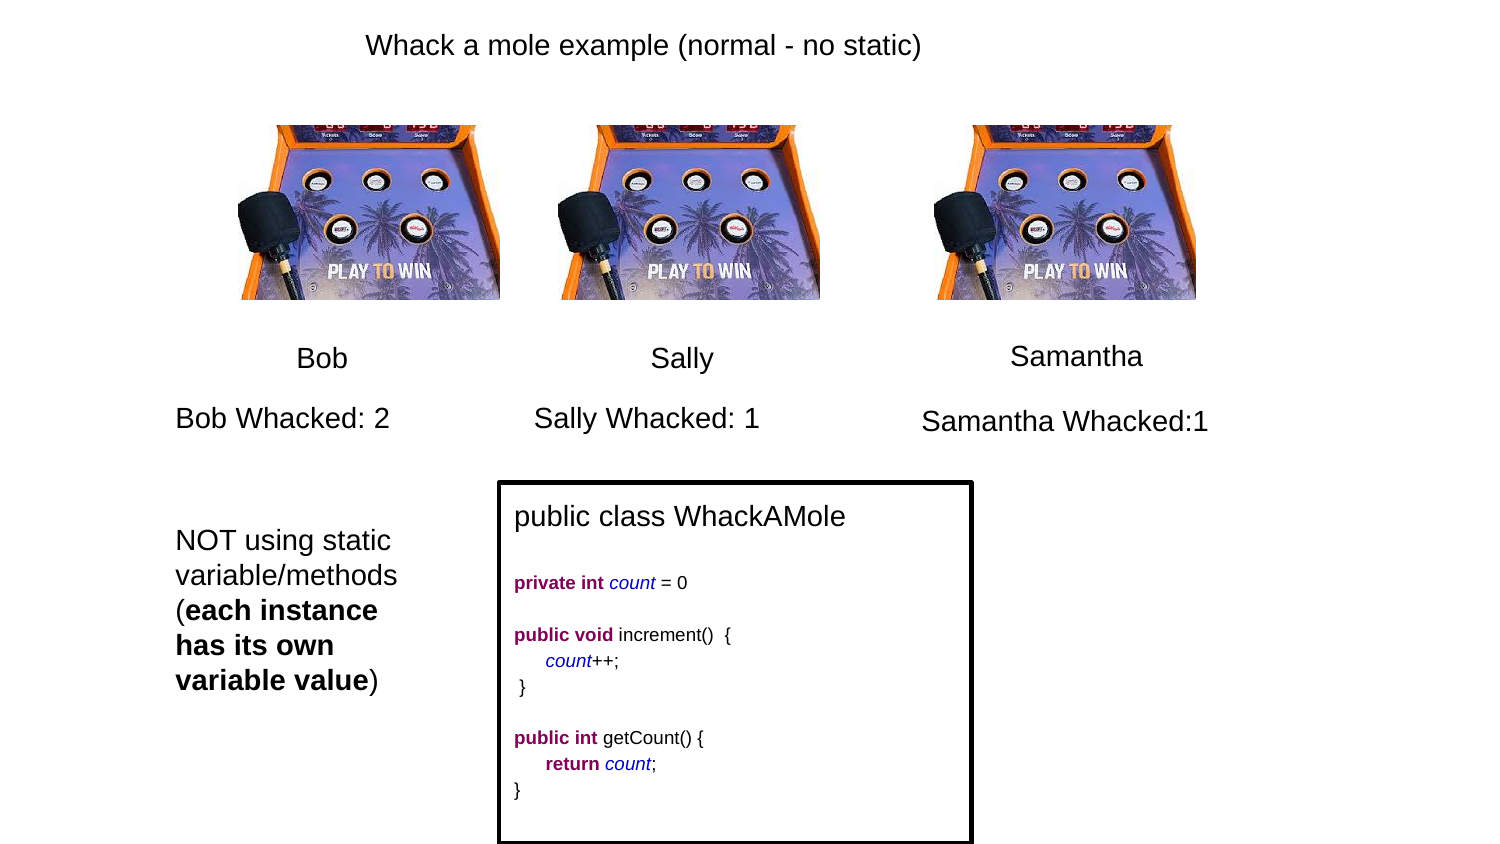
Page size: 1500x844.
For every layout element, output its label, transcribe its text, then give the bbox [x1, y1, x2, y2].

text_box public class WhackAMole private int count = 0 public void increment() { count++; } public int getCount() { return count; } [499, 482, 972, 844]
text_box Sally Whacked: 1 [518, 383, 897, 422]
text_box Bob [281, 324, 482, 371]
text_box Bob Whacked: 2 [160, 383, 518, 422]
text_box Whack a mole example (normal - no static) [350, 11, 1178, 163]
picture [558, 125, 820, 300]
text_box Sally [635, 324, 787, 363]
picture [237, 125, 500, 300]
picture [934, 125, 1196, 300]
text_box NOT using static variable/methods (each instance has its own variable value) [160, 506, 437, 747]
text_box Samantha Whacked:1 [906, 387, 1284, 426]
text_box Samantha [995, 322, 1196, 365]
